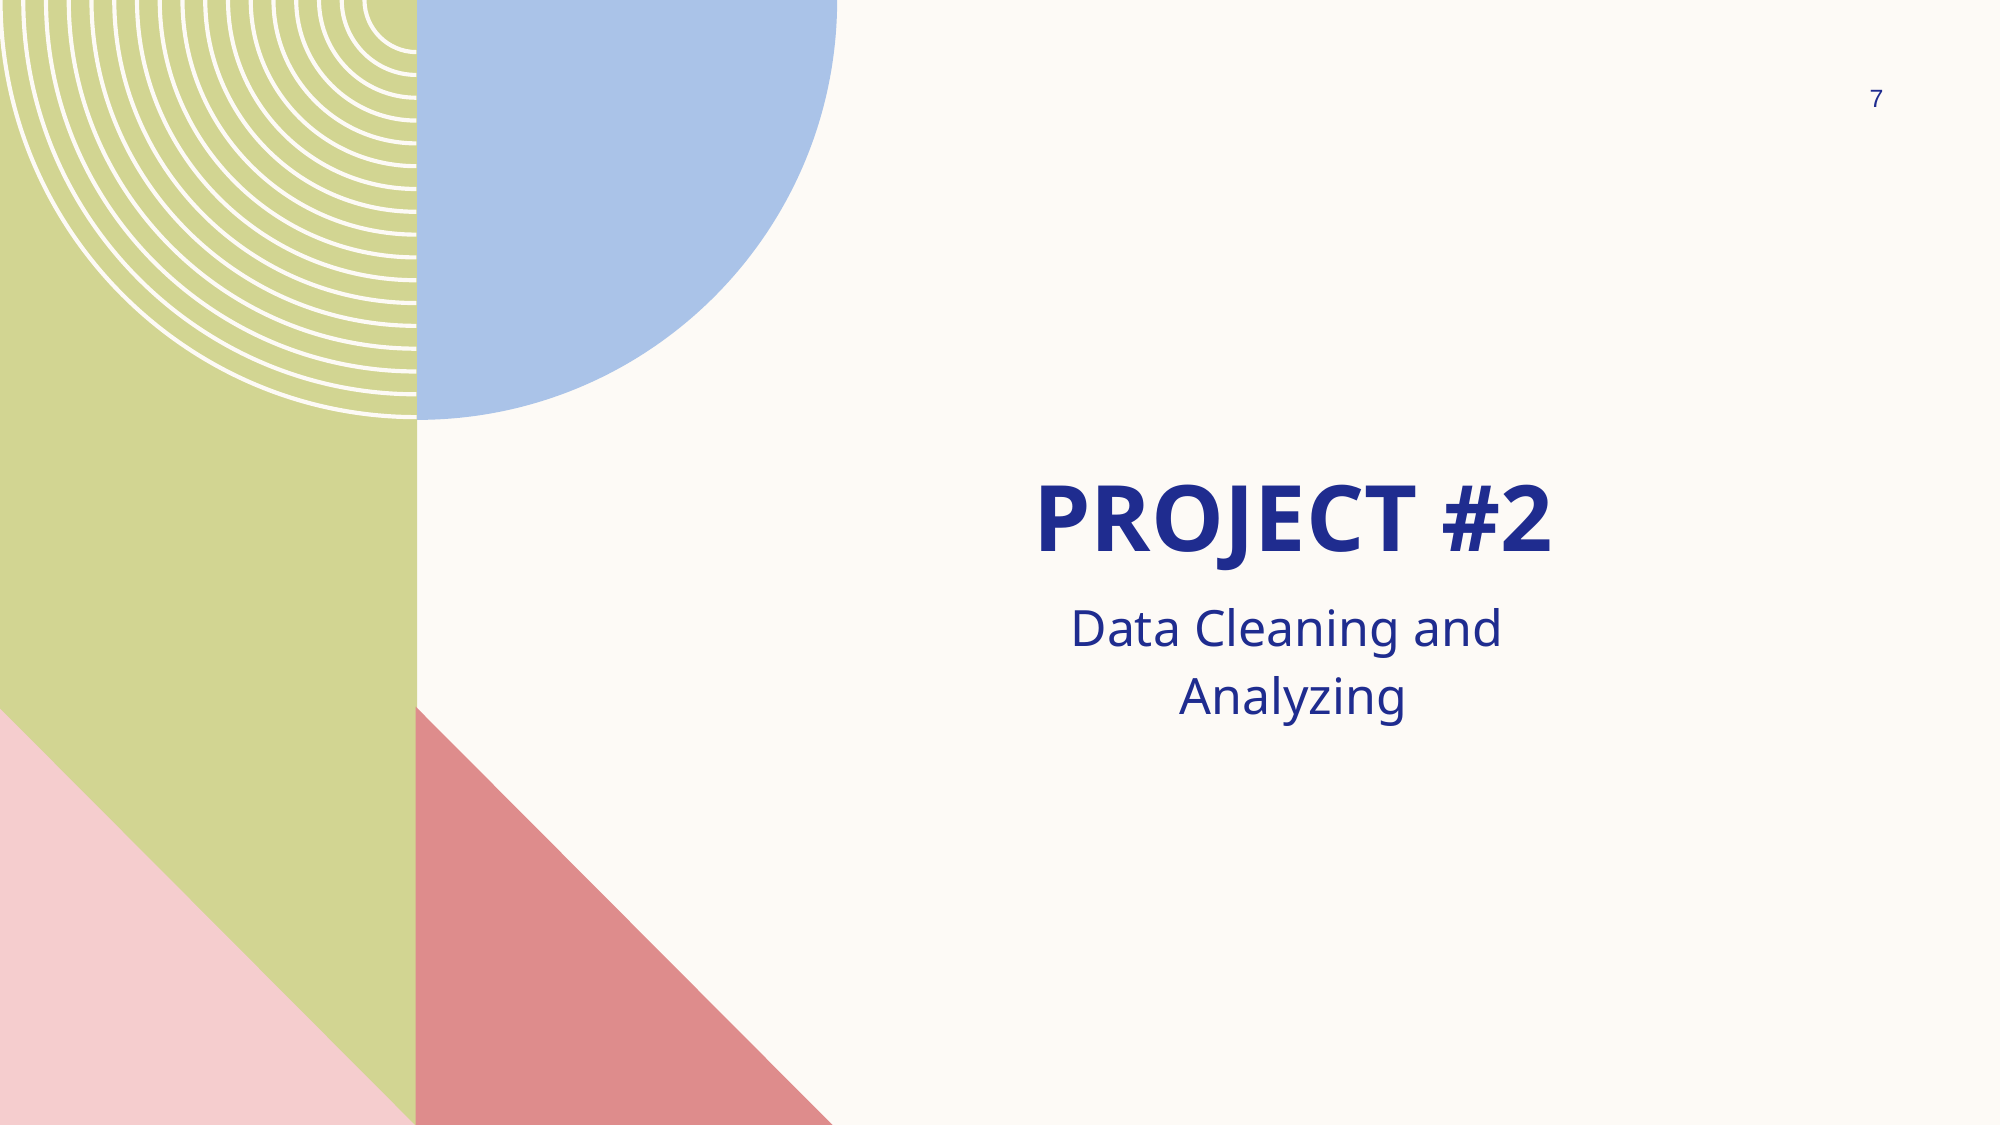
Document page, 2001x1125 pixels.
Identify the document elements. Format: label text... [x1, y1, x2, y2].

title Project #2 [920, 459, 1667, 627]
list Data Cleaning and Analyzing [970, 596, 1616, 787]
slide_number 7 [1795, 75, 1958, 120]
